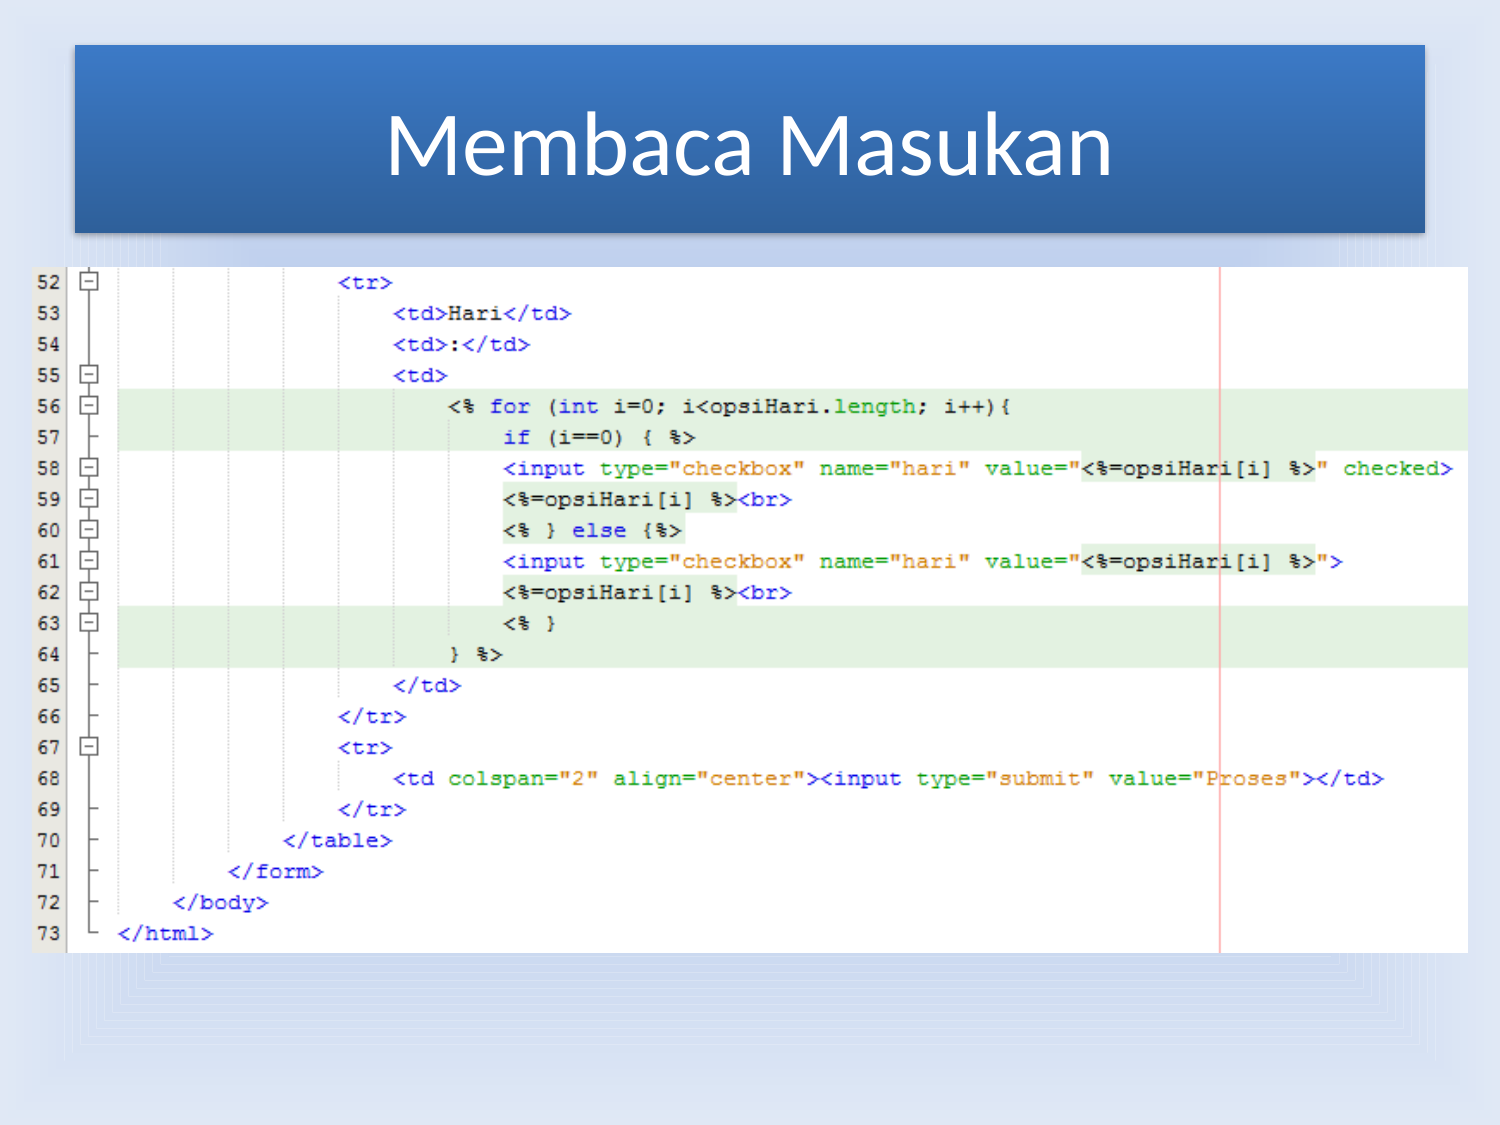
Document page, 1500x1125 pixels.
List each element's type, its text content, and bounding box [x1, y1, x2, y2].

title Membaca Masukan [75, 45, 1425, 233]
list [31, 266, 1469, 953]
